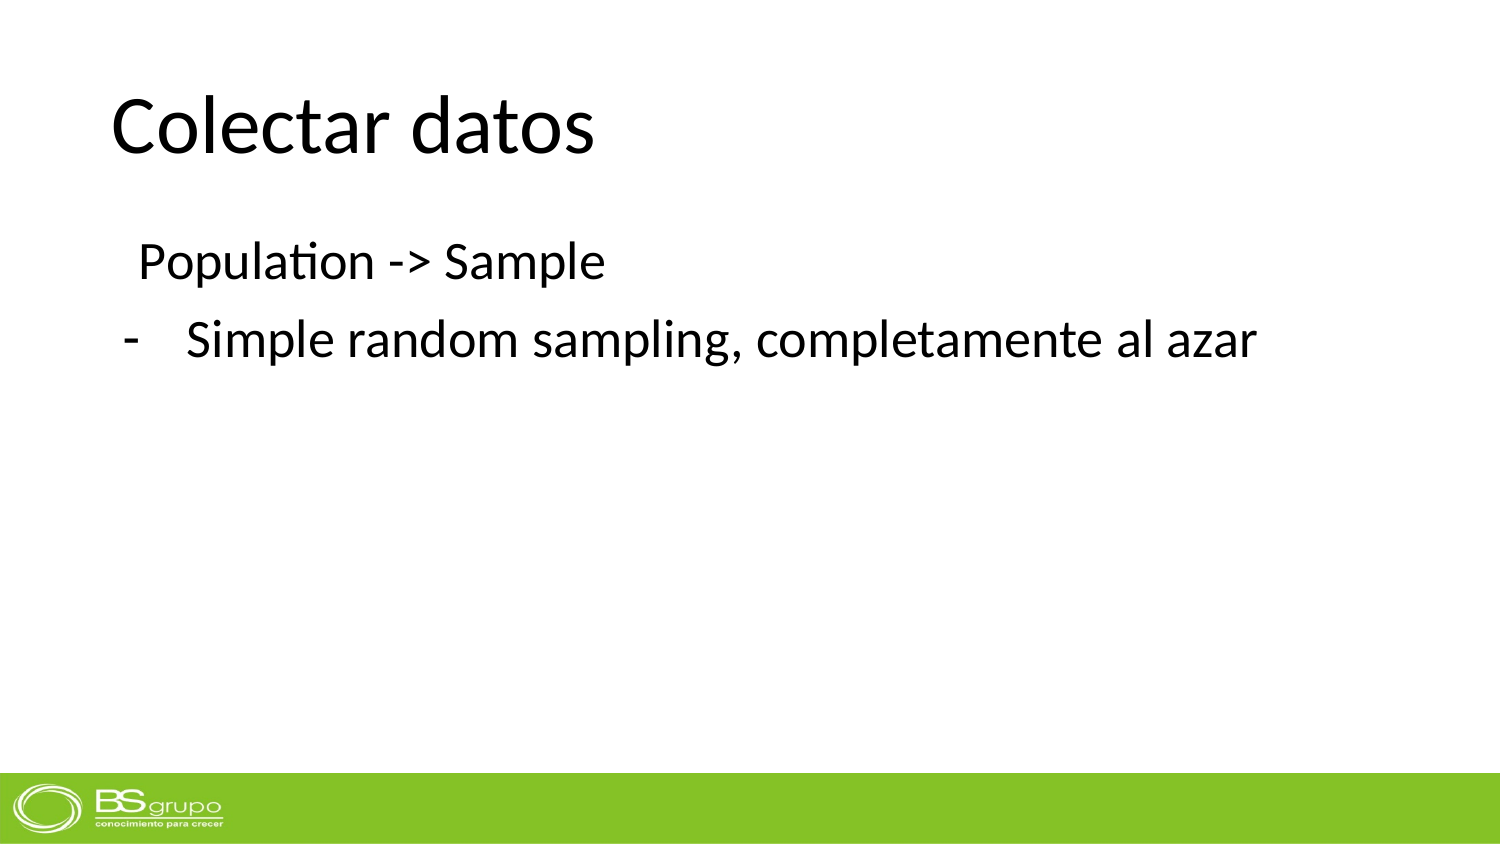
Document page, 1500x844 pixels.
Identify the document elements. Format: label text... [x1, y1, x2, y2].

list Population -> Sample Simple random sampling, completamente al azar [103, 224, 1397, 760]
picture [0, 773, 1500, 844]
title Colectar datos [103, 44, 1397, 208]
